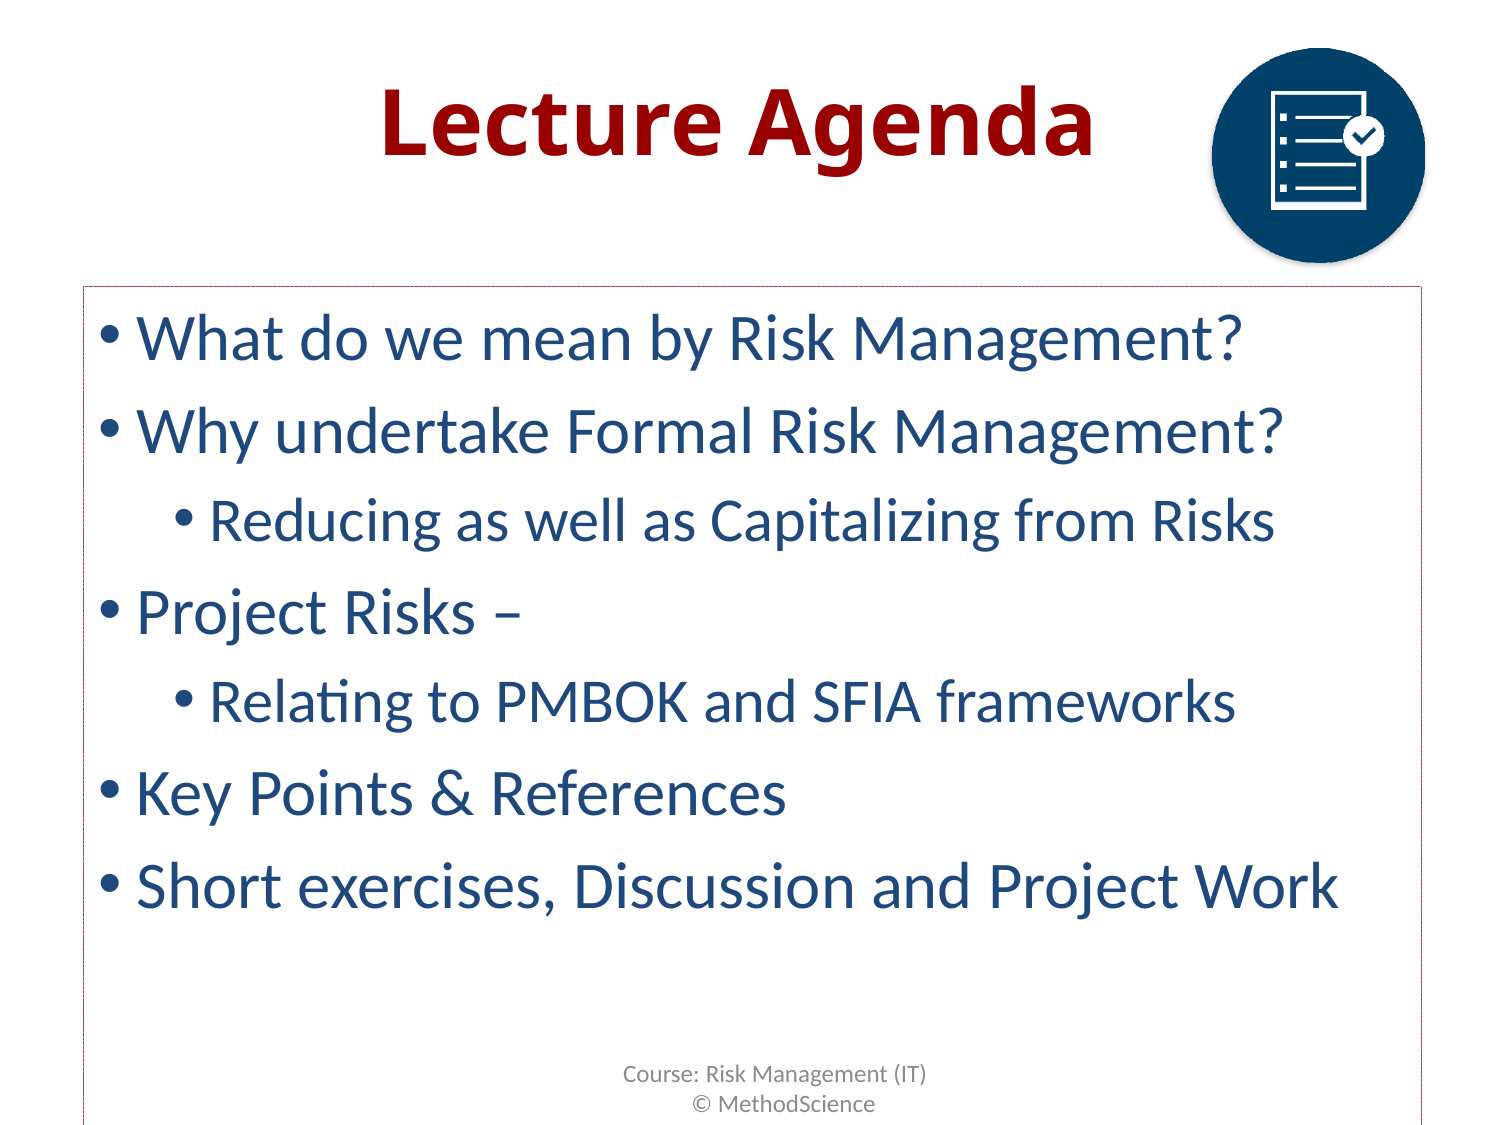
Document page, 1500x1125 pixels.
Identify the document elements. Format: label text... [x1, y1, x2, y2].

picture [1210, 48, 1426, 263]
footer Course: Risk Management (IT) © MethodScience [443, 1050, 1113, 1125]
title Lecture Agenda [112, 24, 1388, 213]
subtitle What do we mean by Risk Management? Why undertake Formal Risk Management? Reducing as well as Capitalizing from Risks Project Risks – Relating to PMBOK and SFIA frameworks Key Points & References Short exercises, Discussion and Project Work [83, 286, 1421, 1125]
